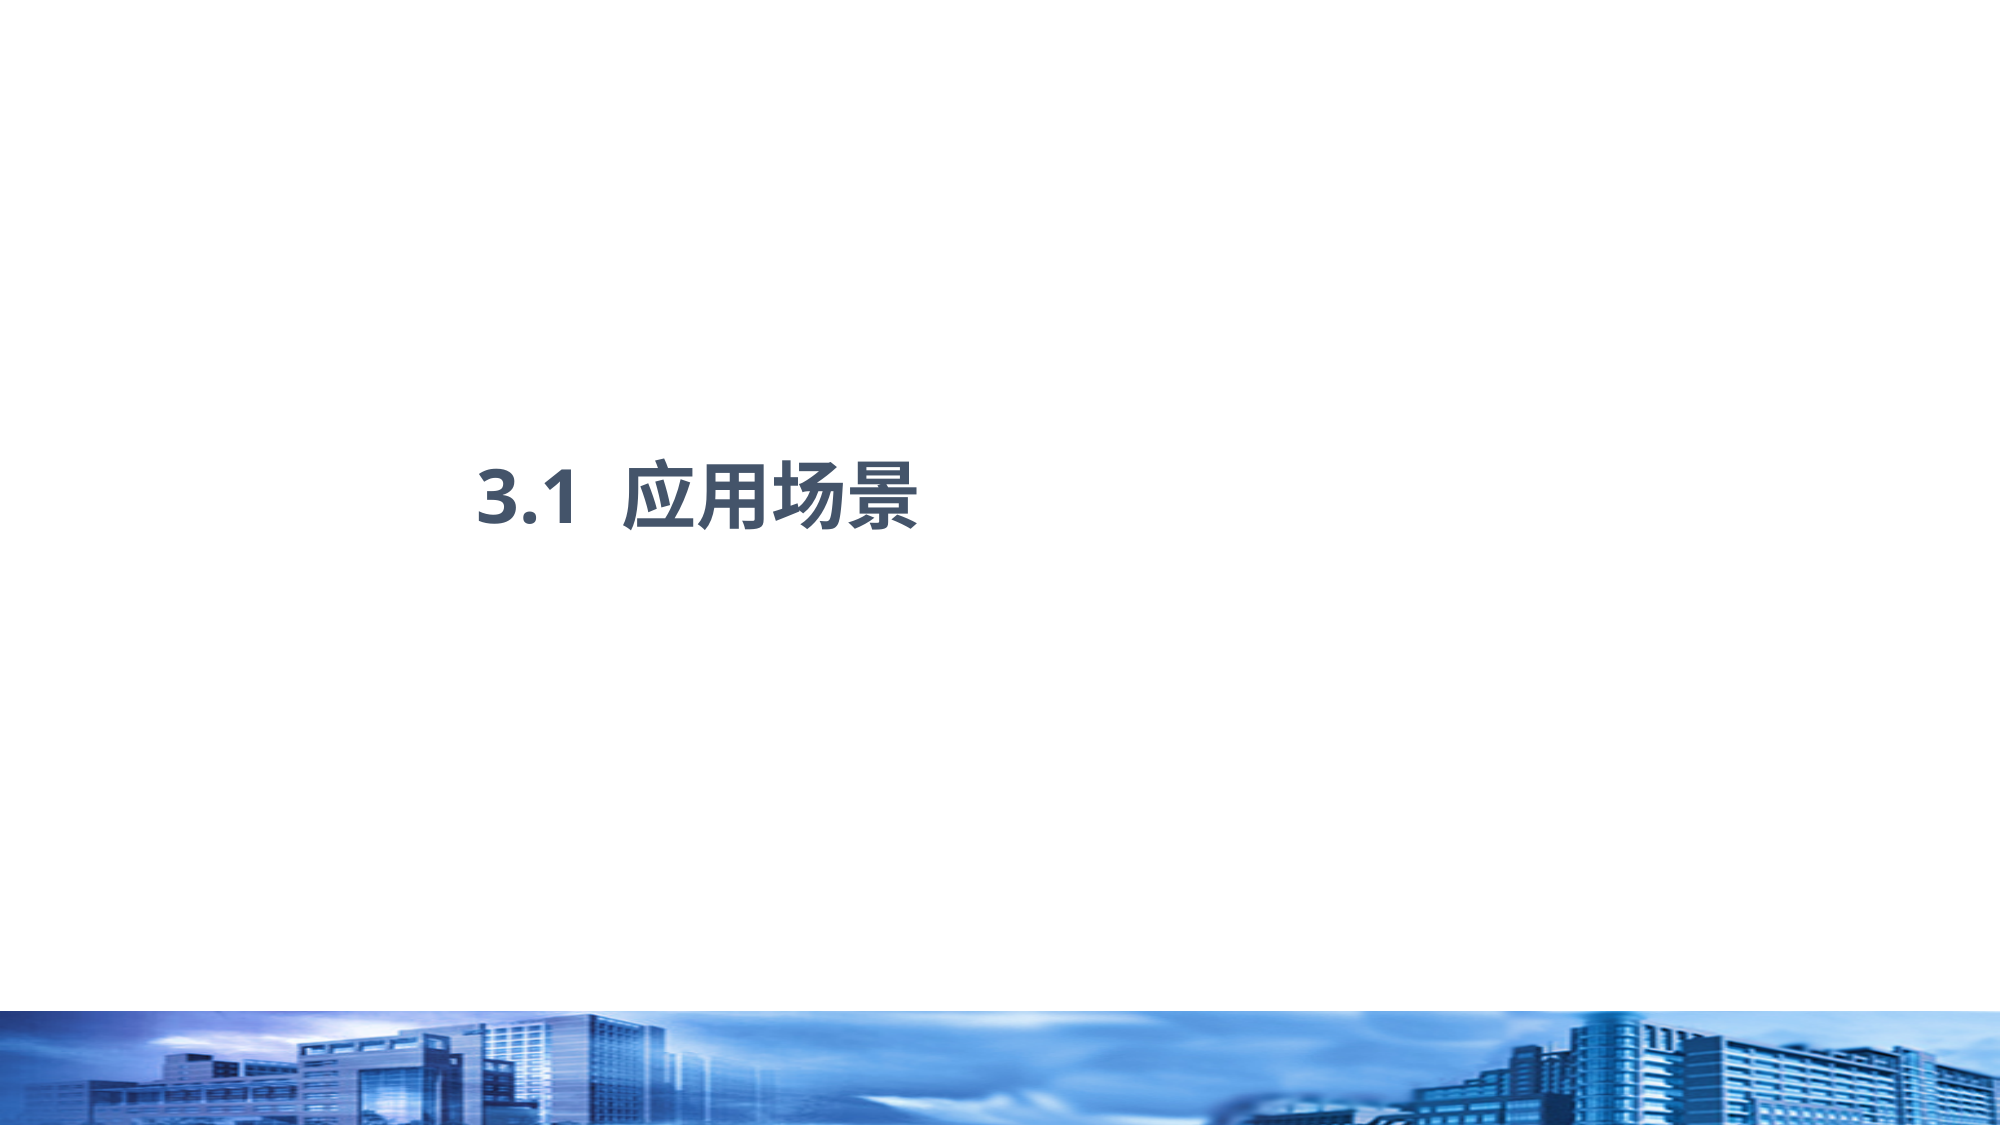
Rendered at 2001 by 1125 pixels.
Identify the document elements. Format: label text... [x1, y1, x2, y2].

title 3.1 应用场景 [149, 399, 1249, 588]
picture [0, 1011, 2000, 1125]
